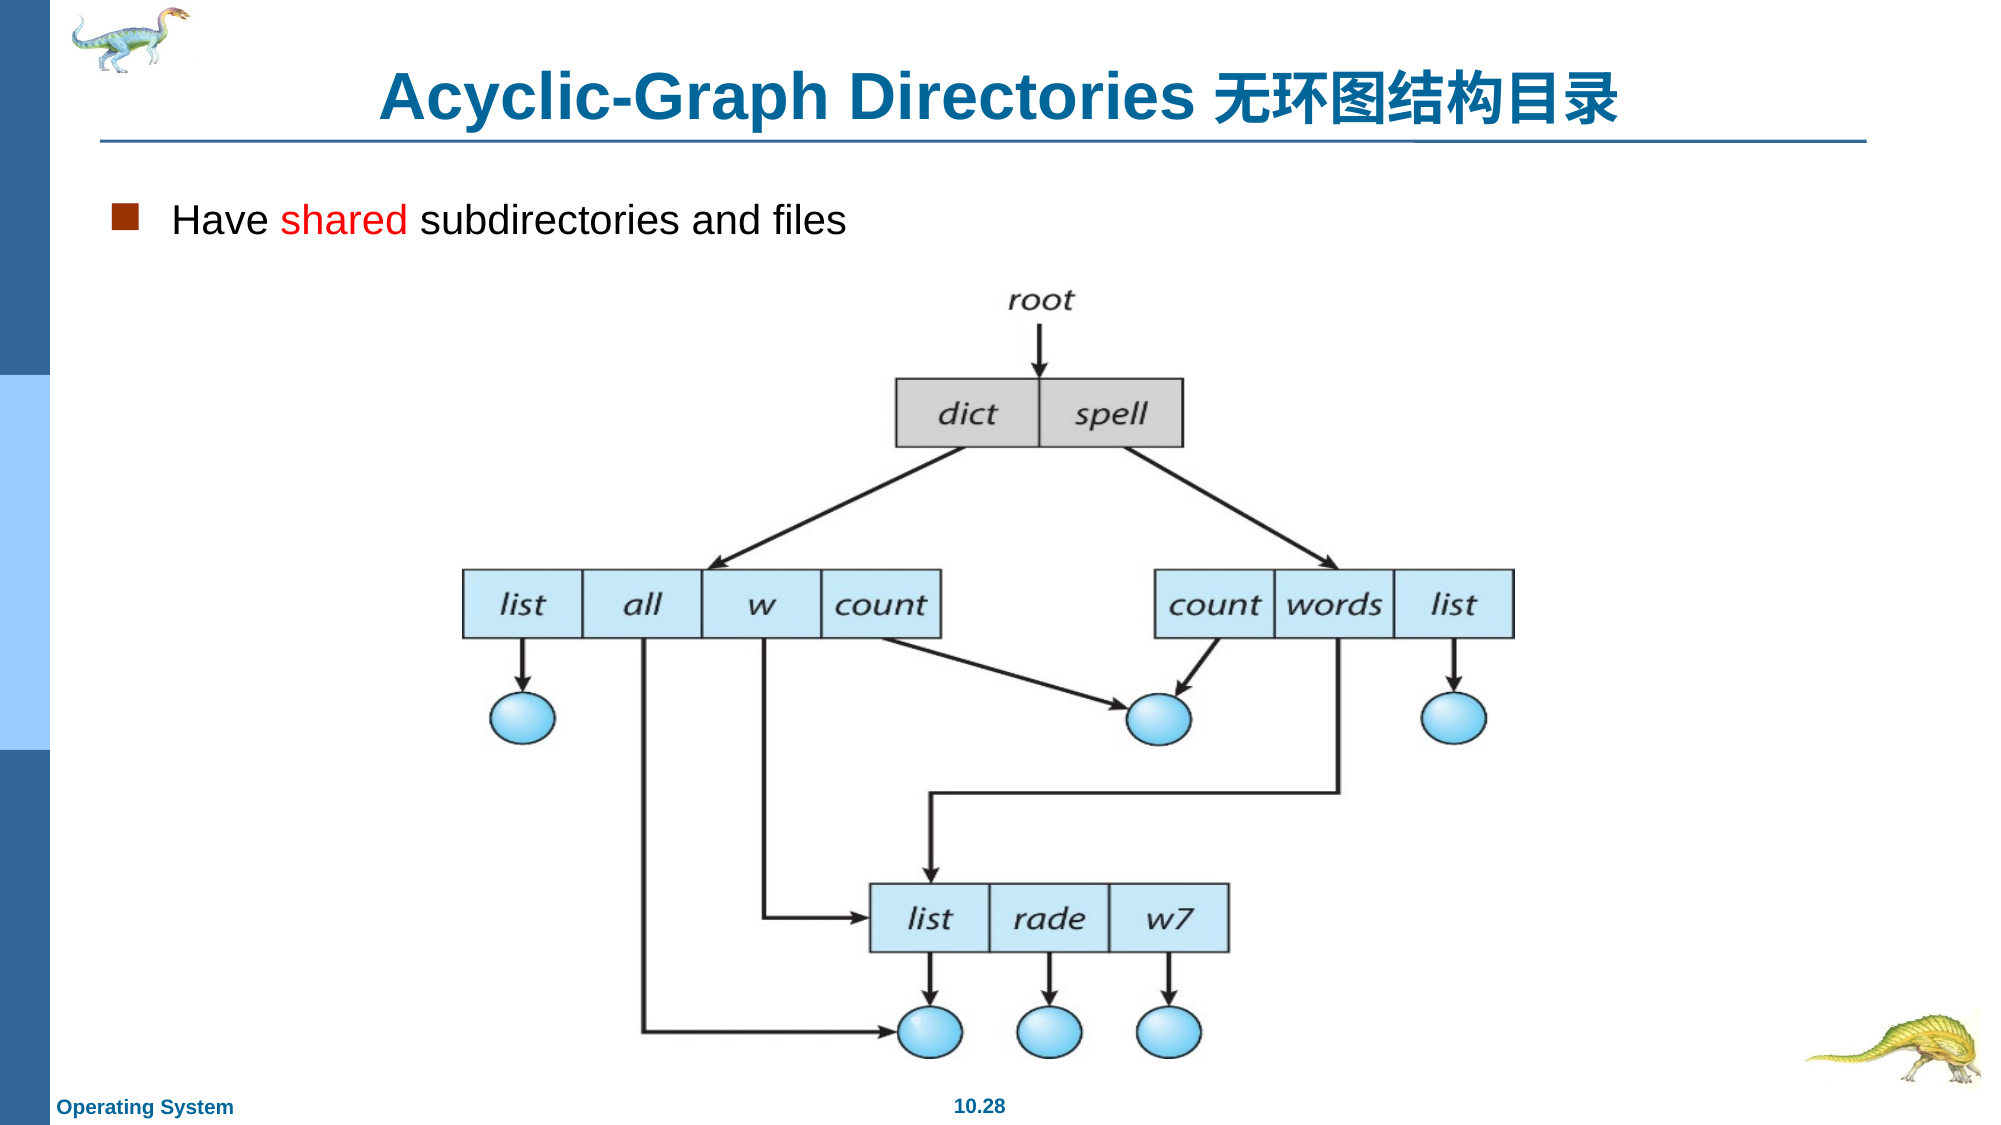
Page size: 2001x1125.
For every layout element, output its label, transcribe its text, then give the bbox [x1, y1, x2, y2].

title Acyclic-Graph Directories无环图结构目录 [99, 45, 1900, 141]
picture [1802, 1006, 1982, 1090]
list Have shared subdirectories and files [99, 185, 1900, 929]
picture [462, 283, 1515, 1059]
picture [62, 0, 203, 80]
